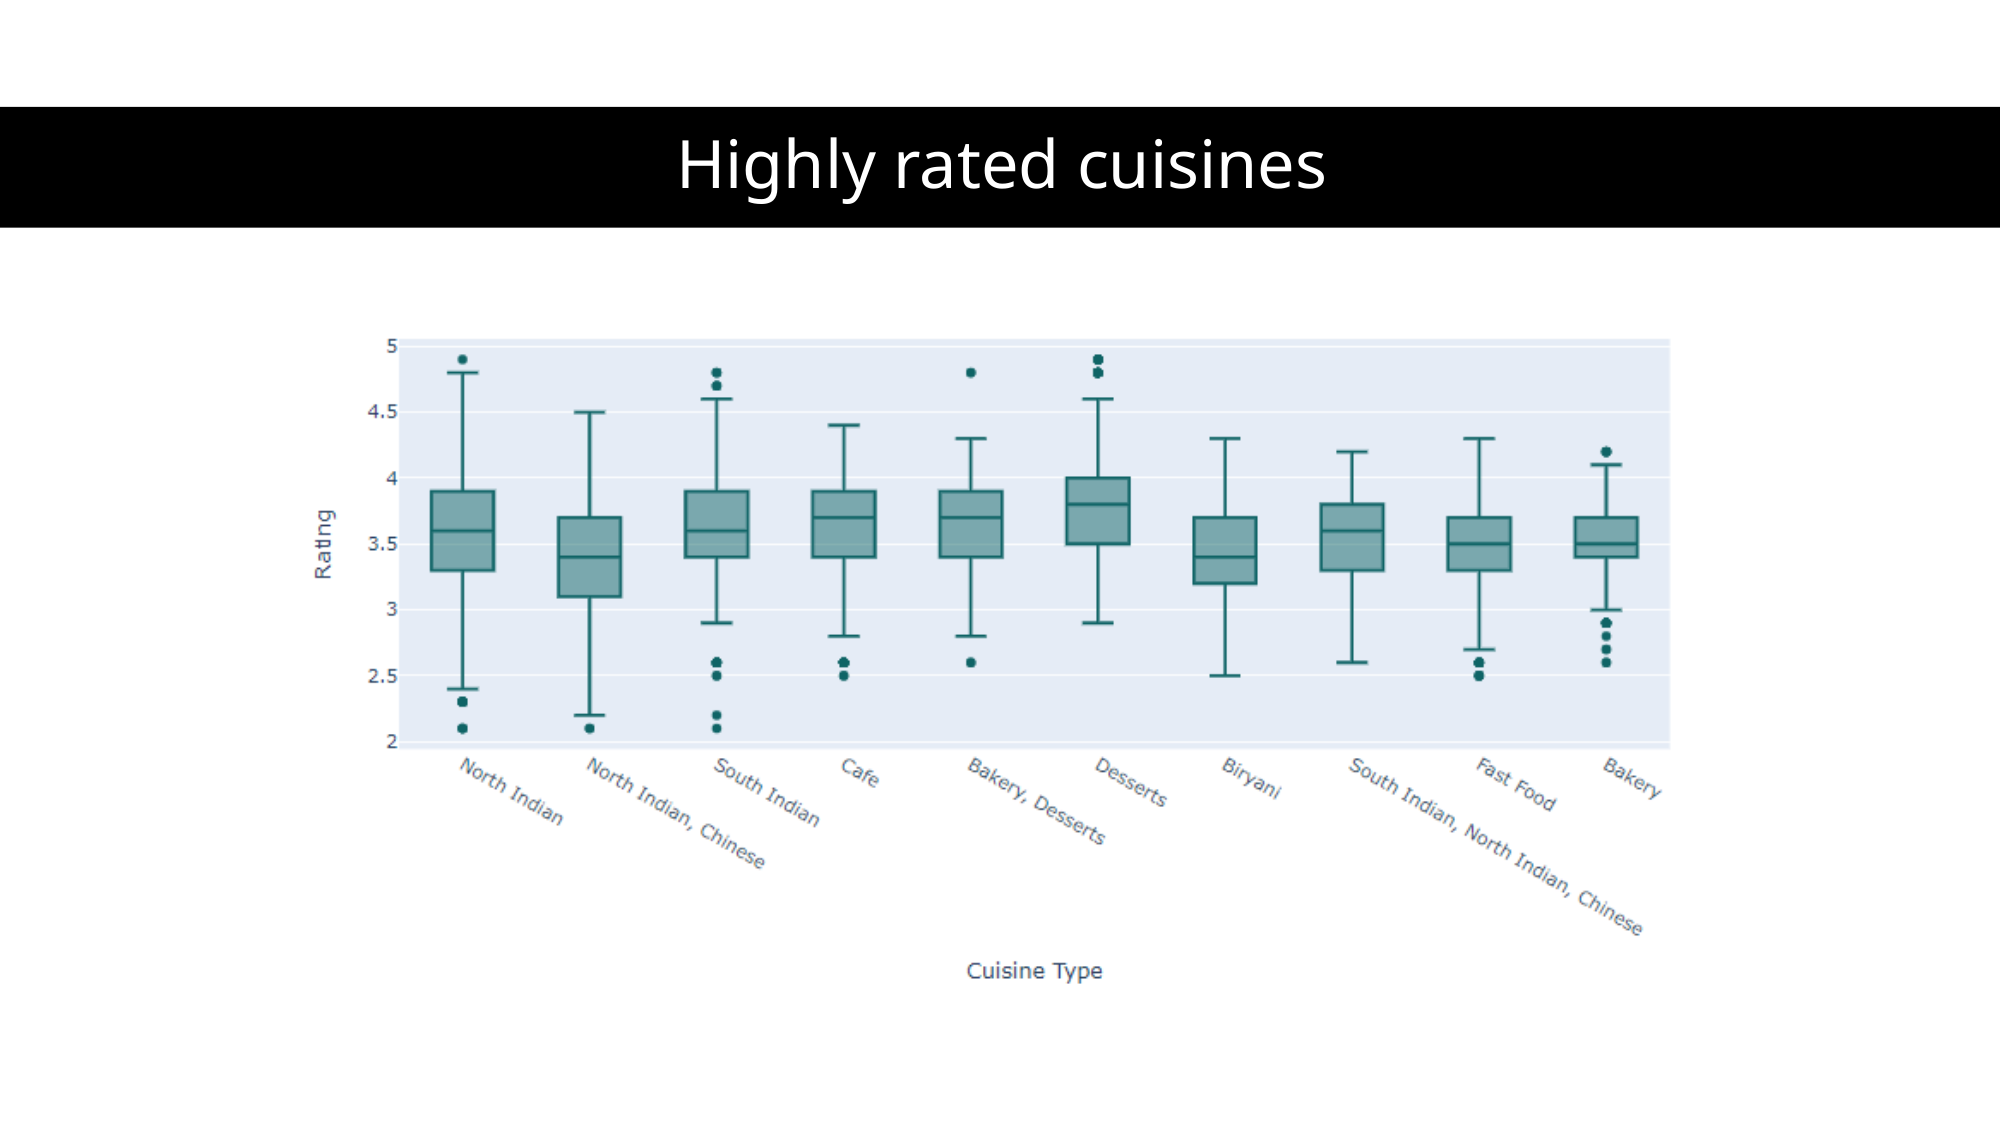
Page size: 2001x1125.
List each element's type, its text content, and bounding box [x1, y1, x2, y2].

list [300, 274, 1700, 996]
title Highly rated cuisines [91, 105, 1931, 228]
text_box [0, 106, 2000, 229]
